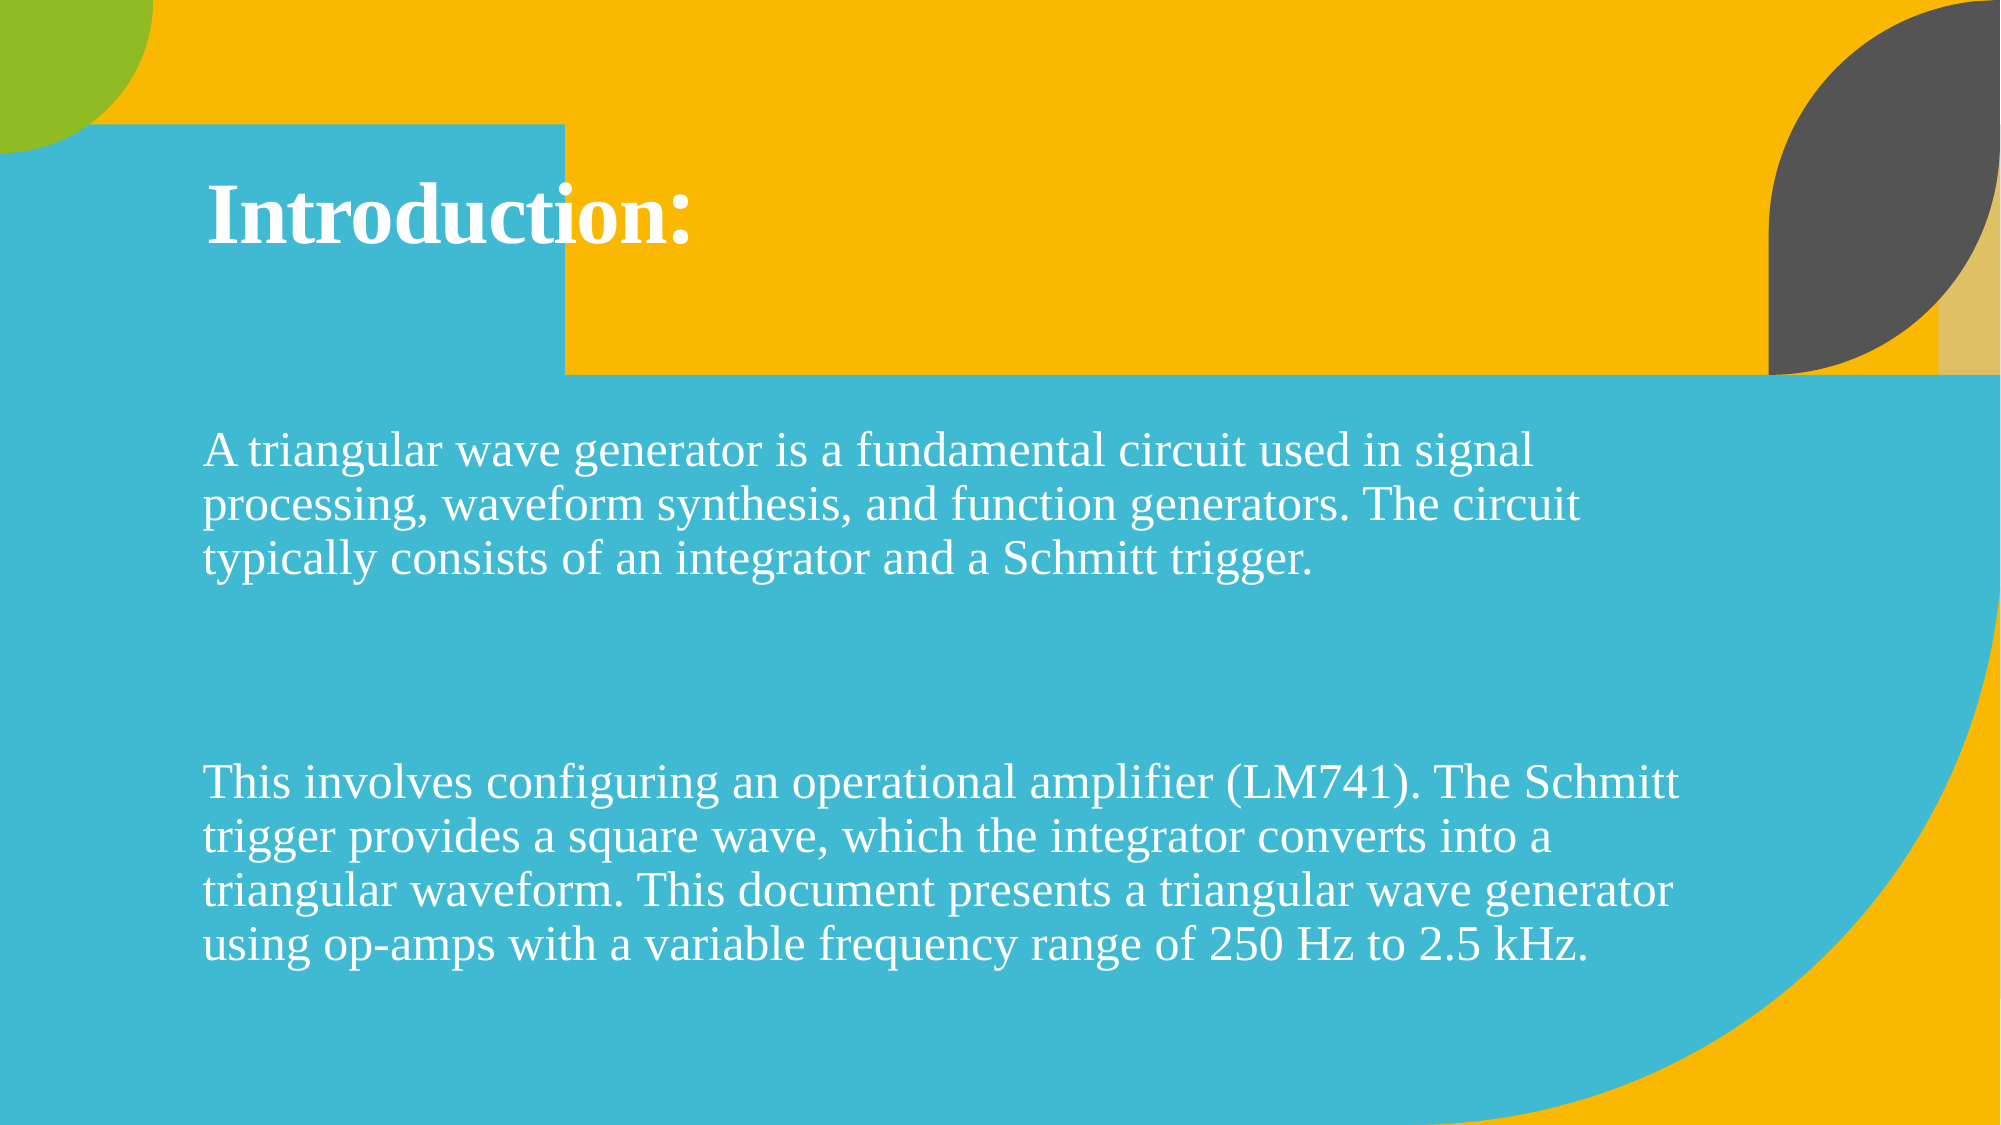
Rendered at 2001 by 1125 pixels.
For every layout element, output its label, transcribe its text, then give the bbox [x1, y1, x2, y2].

title Introduction: [191, 7, 1796, 270]
list A triangular wave generator is a fundamental circuit used in signal processing, waveform synthesis, and function generators. The circuit typically consists of an integrator and a Schmitt trigger. This involves configuring an operational amplifier (LM741). The Schmitt trigger provides a square wave, which the integrator converts into a triangular waveform. This document presents a triangular wave generator using op-amps with a variable frequency range of 250 Hz to 2.5 kHz. [131, 393, 1736, 1077]
